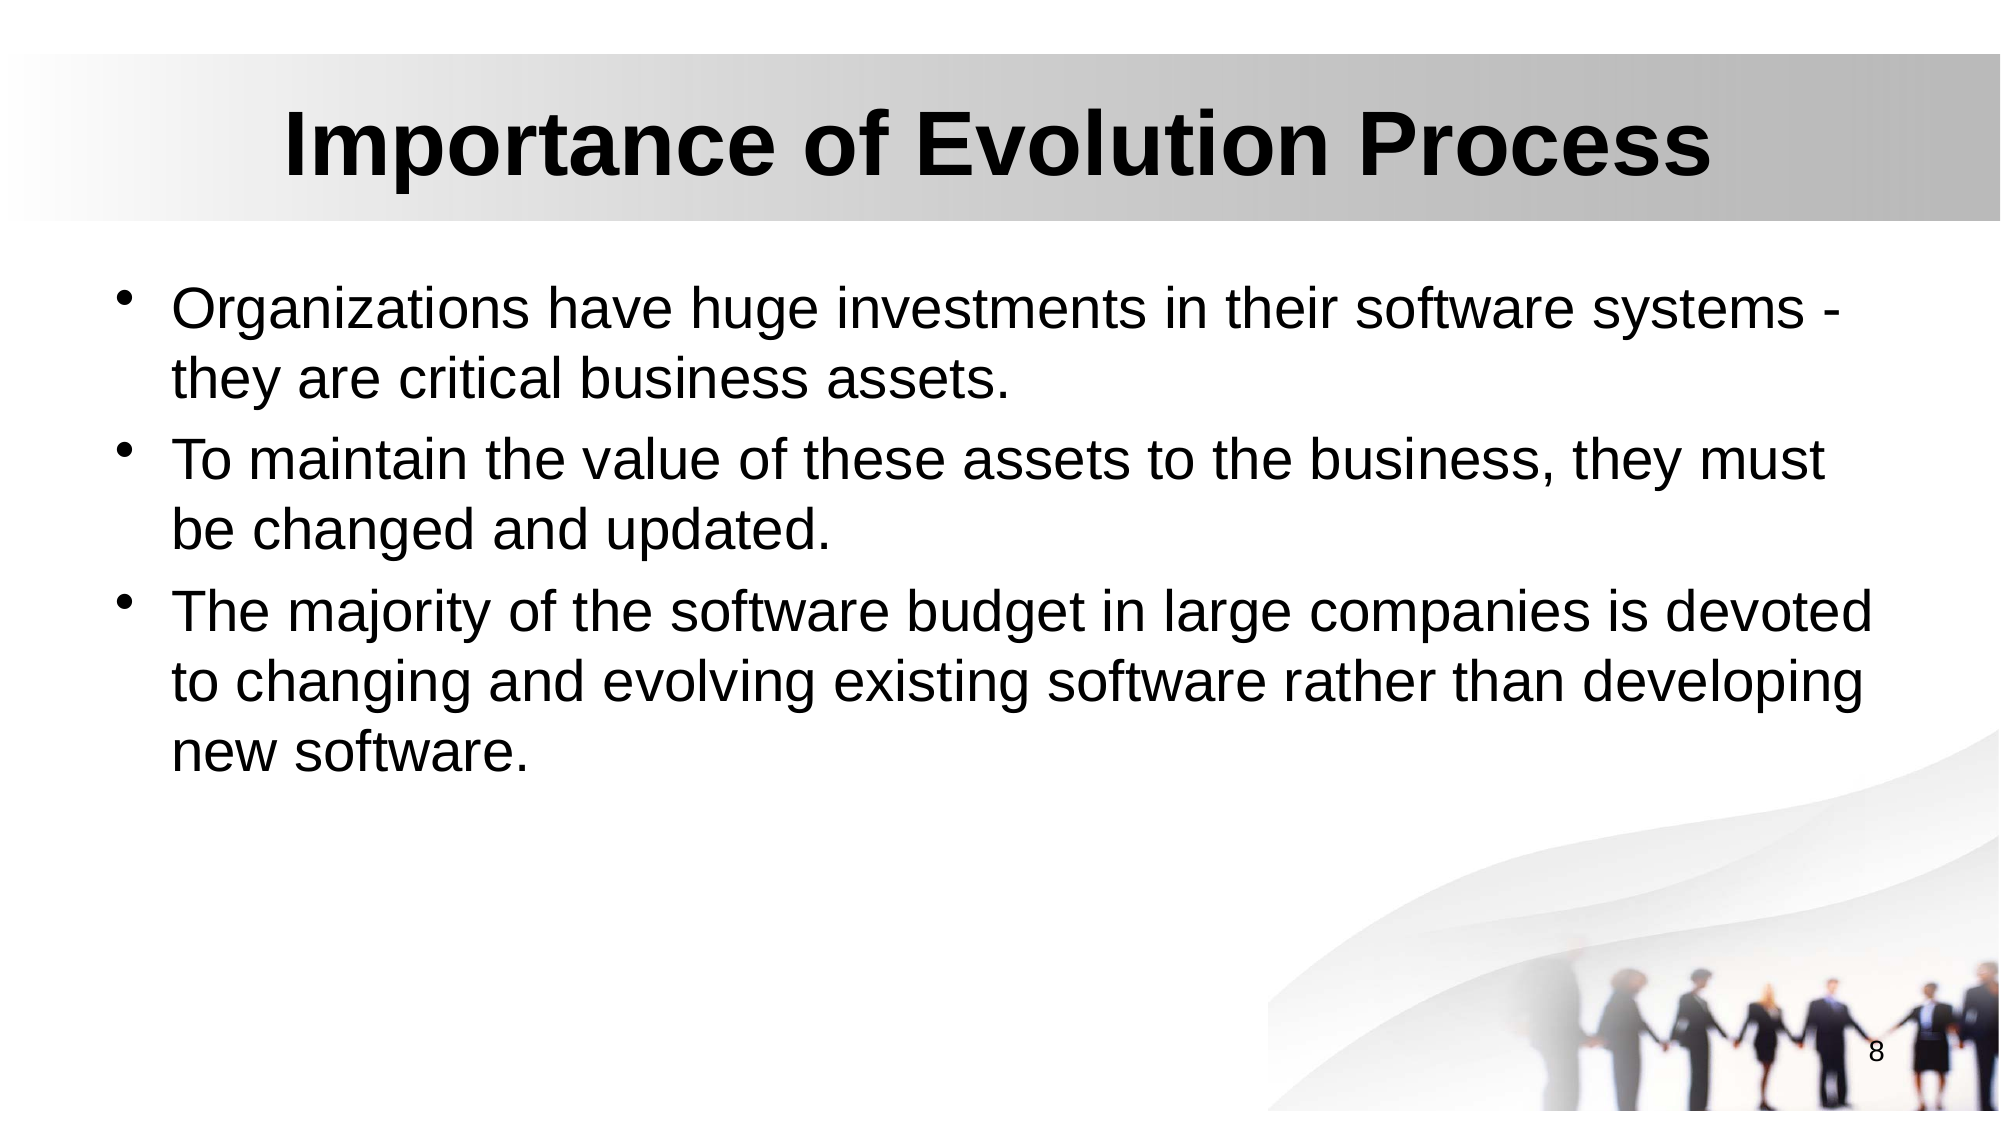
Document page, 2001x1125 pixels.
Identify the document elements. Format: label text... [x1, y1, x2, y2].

title Importance of Evolution Process [99, 44, 1901, 233]
picture [1268, 728, 1999, 1111]
list Organizations have huge investments in their software systems - they are critical business assets. To maintain the value of these assets to the business, they must be changed and updated. The majority of the software budget in large companies is devoted to changing and evolving existing software rather than developing new software. [99, 262, 1901, 1006]
slide_number 8 [1433, 1024, 1900, 1103]
